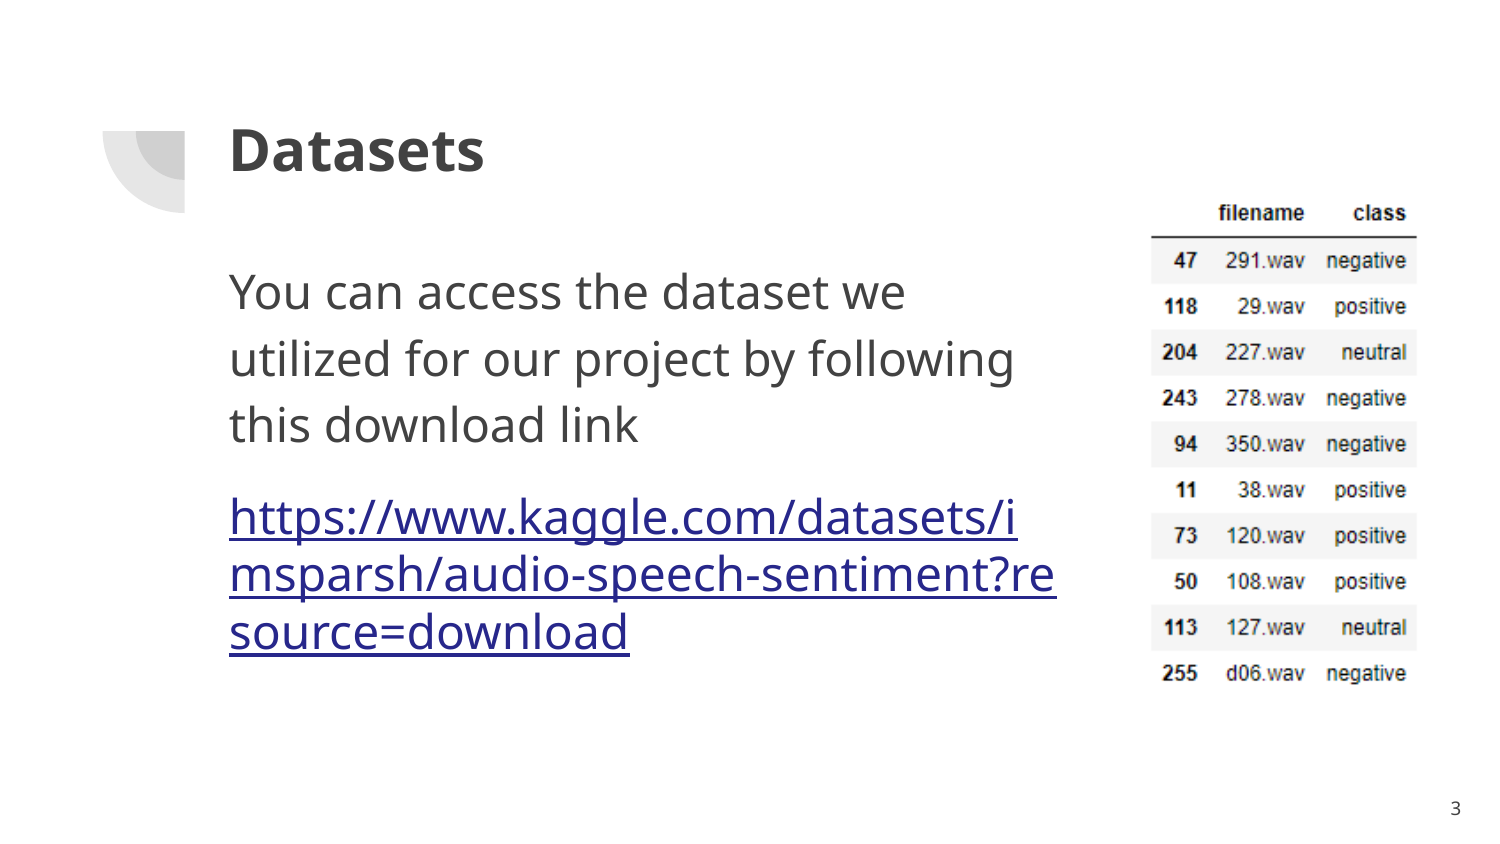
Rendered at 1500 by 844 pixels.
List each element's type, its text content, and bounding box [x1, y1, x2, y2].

title Datasets [213, 98, 1368, 263]
list You can access the dataset we utilized for our project by following this download link https://www.kaggle.com/datasets/imsparsh/audio-speech-sentiment?resource=download [213, 238, 1078, 656]
slide_number ‹#› [1386, 777, 1477, 842]
picture [1134, 196, 1433, 705]
